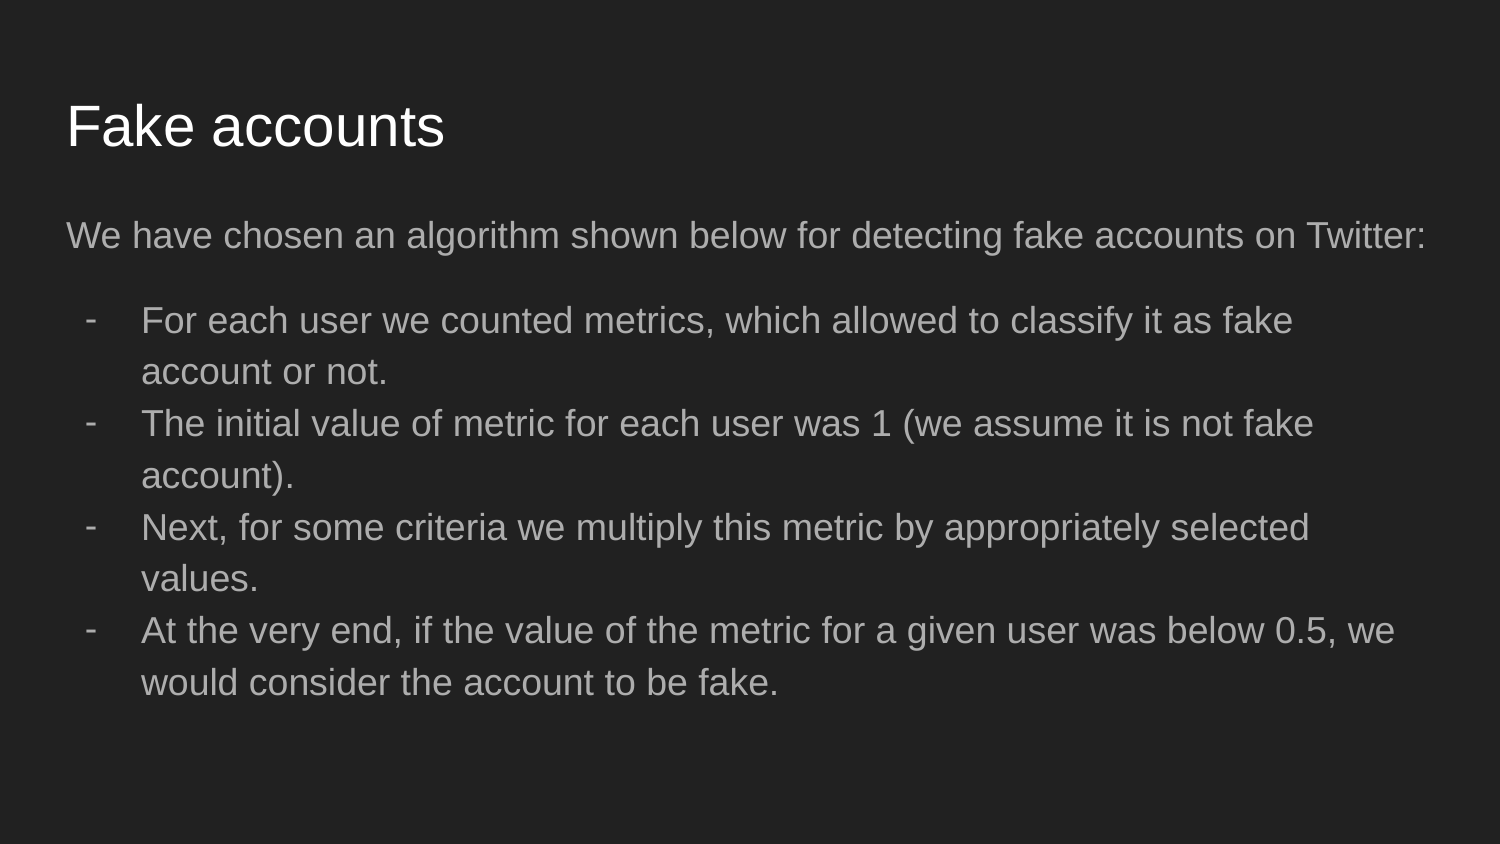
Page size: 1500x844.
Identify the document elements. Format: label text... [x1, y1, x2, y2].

list We have chosen an algorithm shown below for detecting fake accounts on Twitter: For each user we counted metrics, which allowed to classify it as fake account or not. The initial value of metric for each user was 1 (we assume it is not fake account). Next, for some criteria we multiply this metric by appropriately selected values. At the very end, if the value of the metric for a given user was below 0.5, we would consider the account to be fake. [51, 189, 1449, 750]
title Fake accounts [51, 72, 1449, 167]
